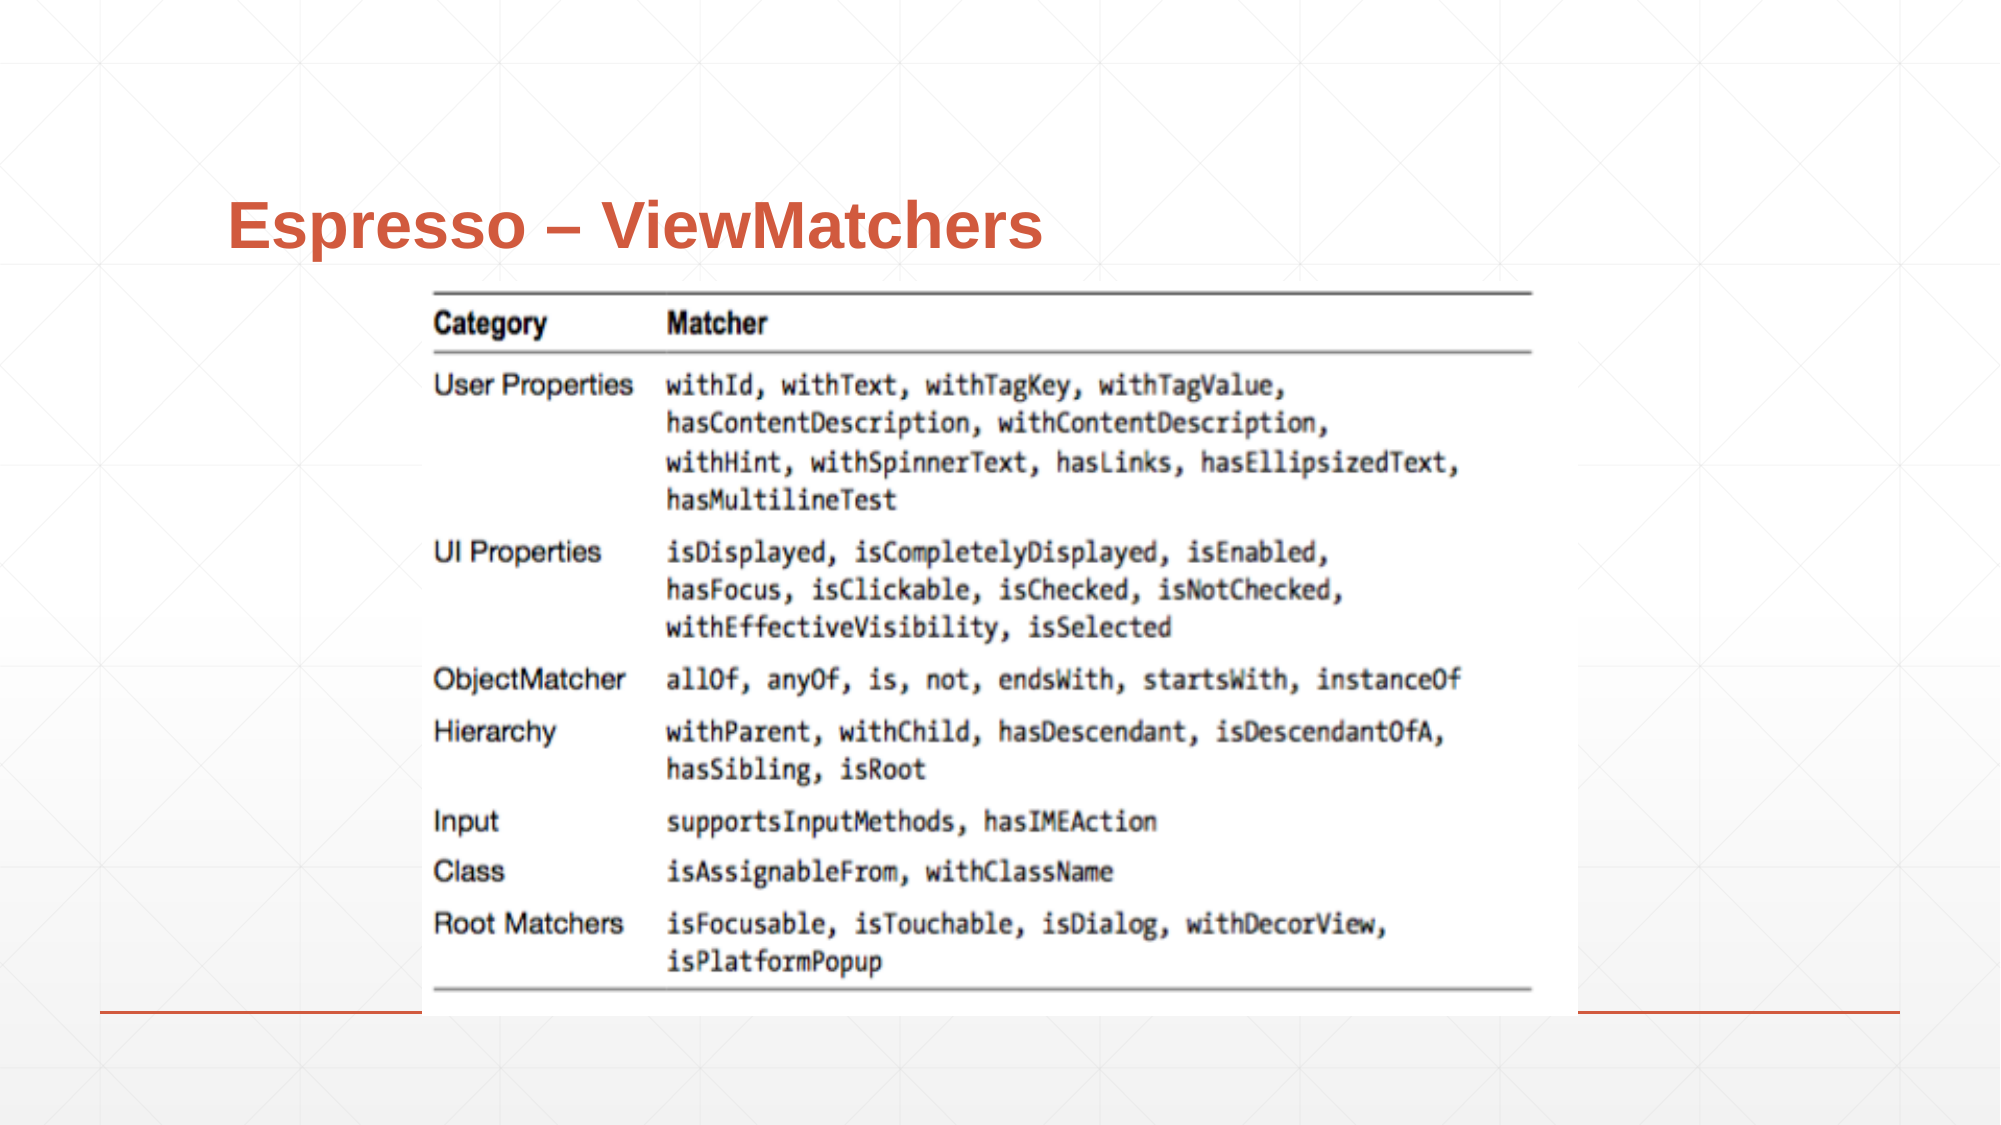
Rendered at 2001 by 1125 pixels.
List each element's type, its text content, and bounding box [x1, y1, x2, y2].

picture [422, 281, 1578, 1016]
title Espresso – ViewMatchers [212, 82, 1788, 271]
